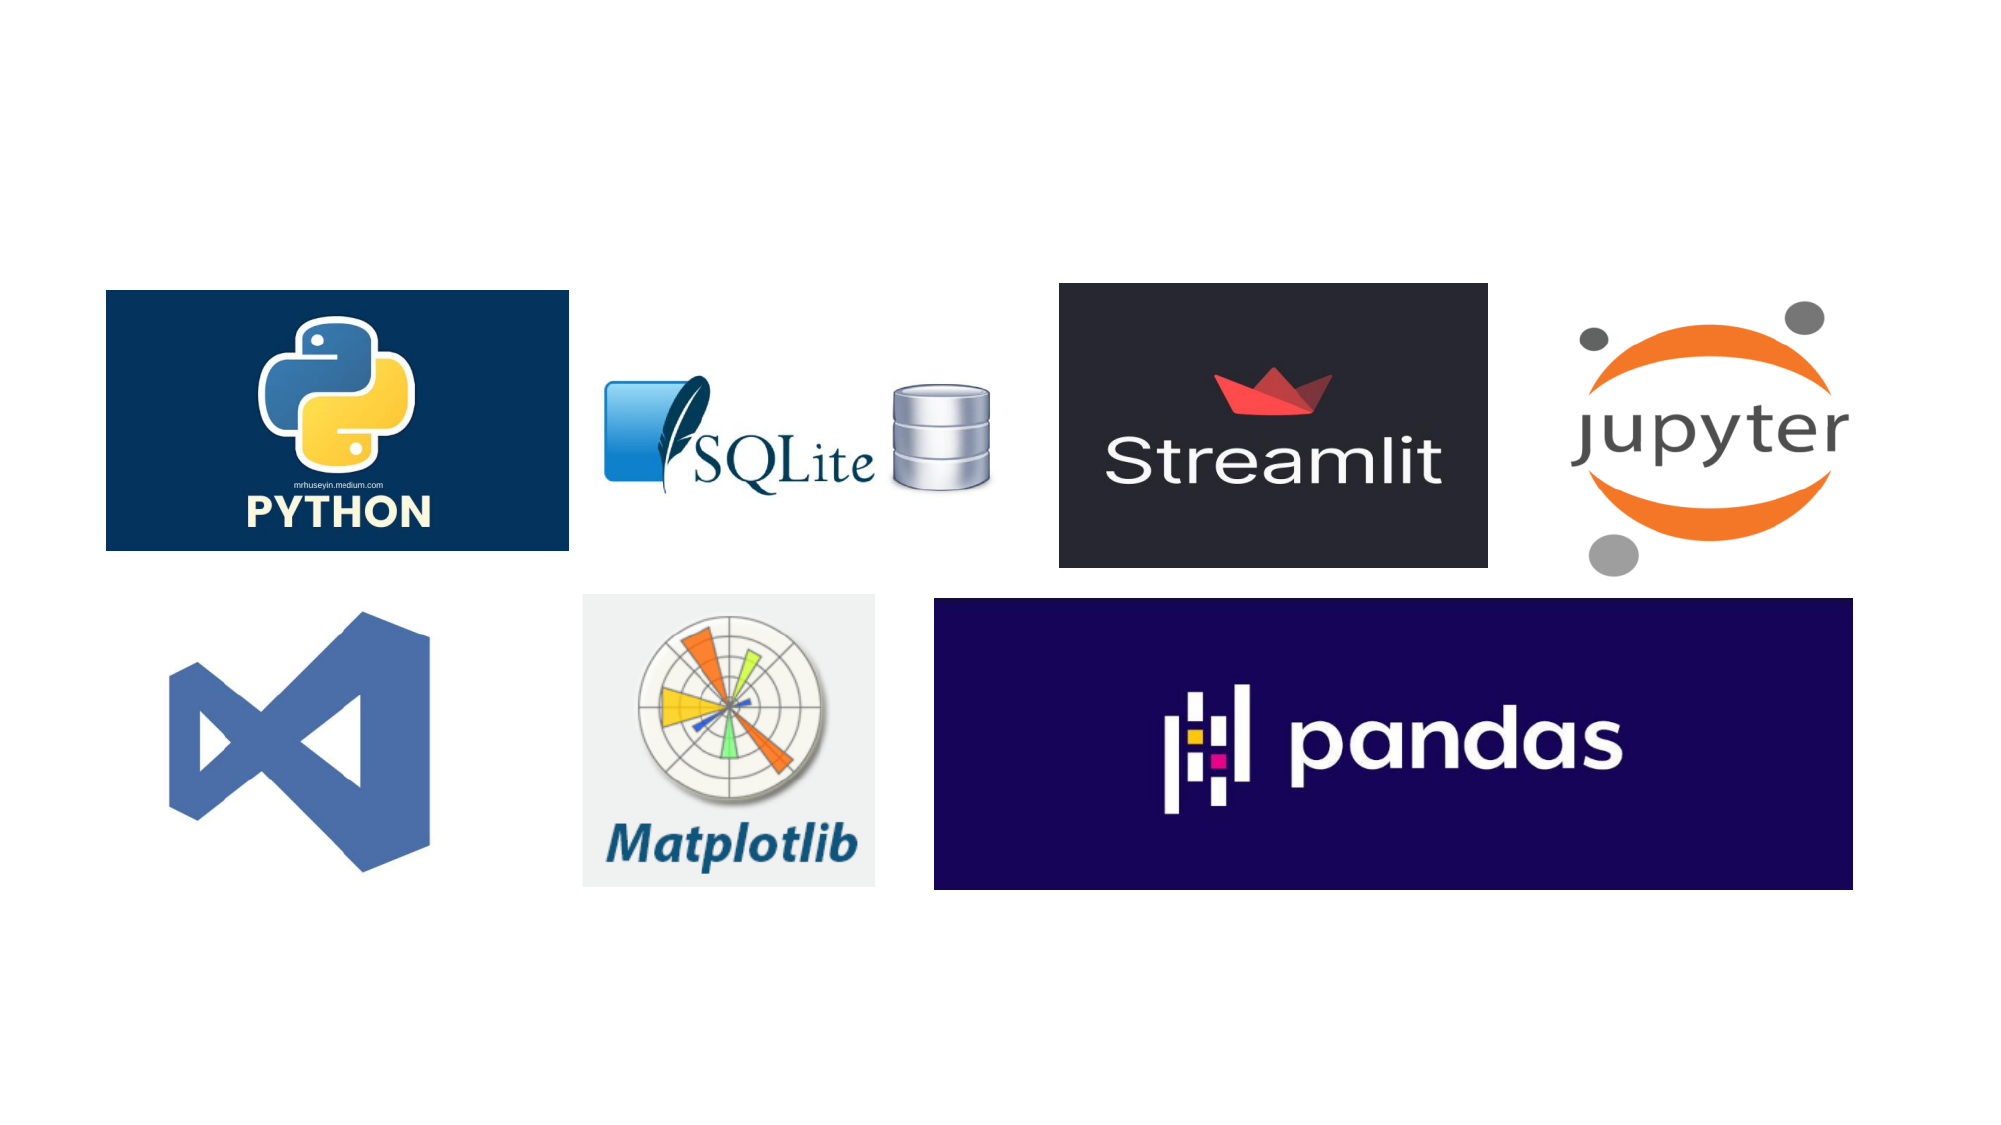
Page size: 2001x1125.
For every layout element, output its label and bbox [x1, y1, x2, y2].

picture [104, 199, 1895, 926]
